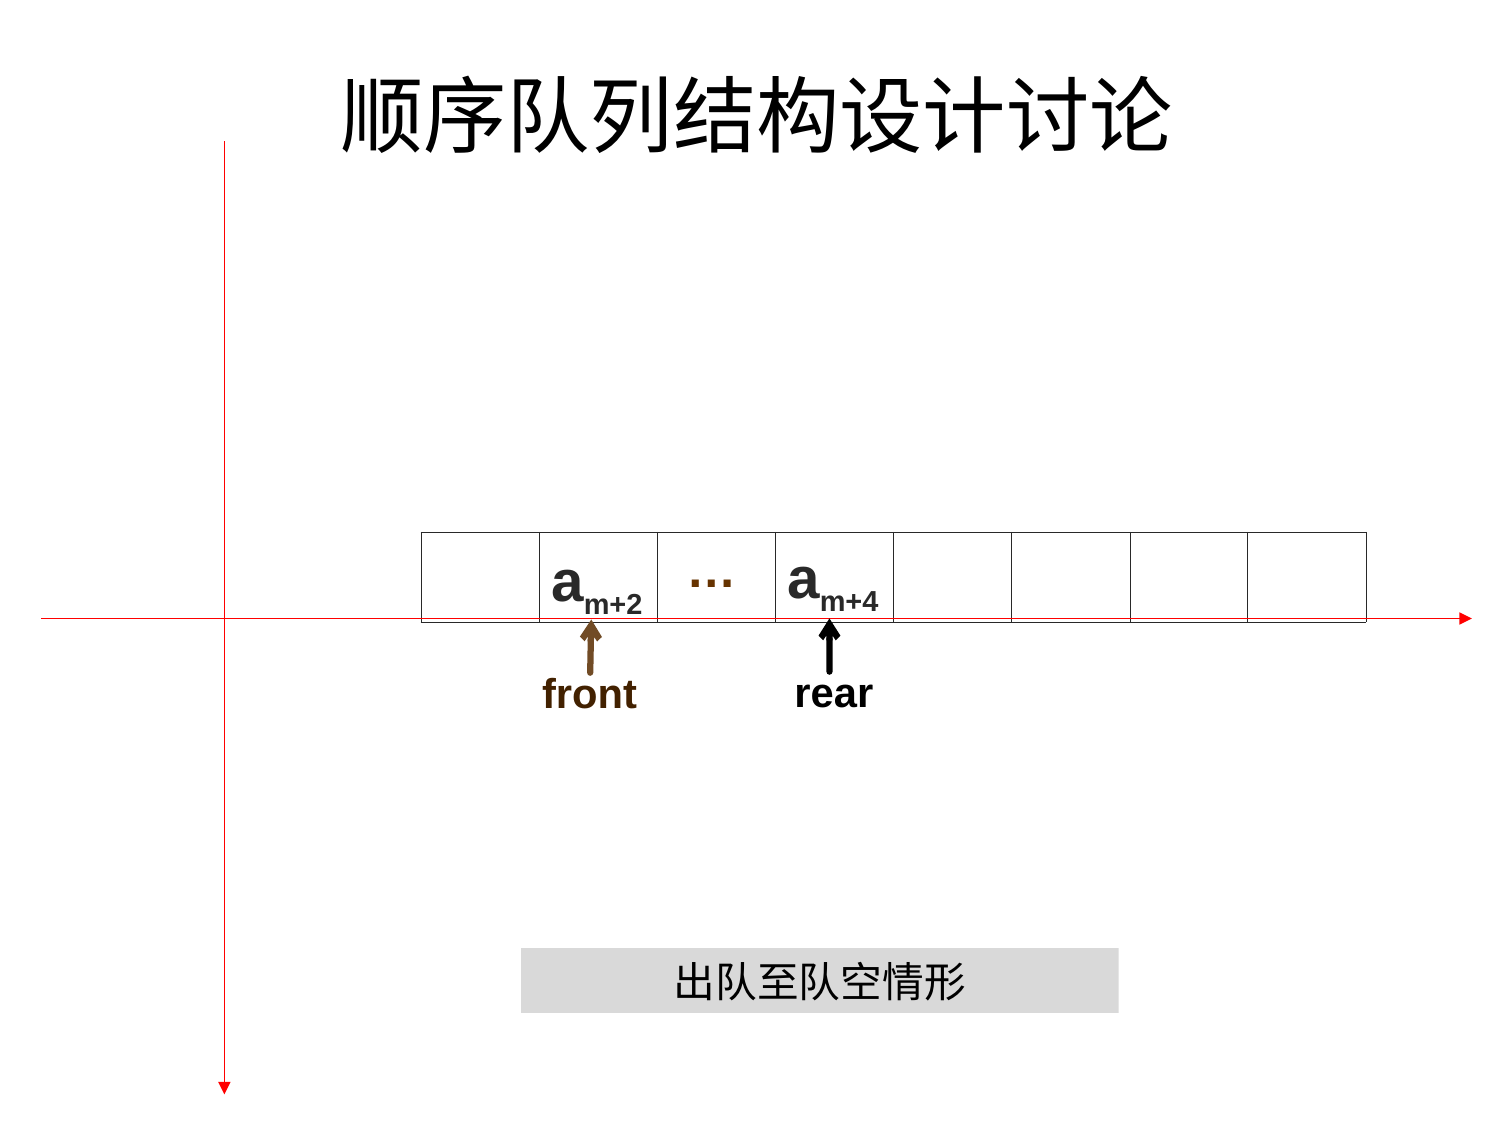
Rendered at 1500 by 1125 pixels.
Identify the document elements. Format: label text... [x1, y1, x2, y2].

text_box … [671, 529, 752, 605]
text_box 顺序队列结构设计讨论 [41, 55, 1472, 172]
table_header [1131, 533, 1247, 618]
table_header [422, 533, 539, 618]
text_box am+2 [536, 535, 658, 616]
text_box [758, 618, 910, 724]
table_header [1012, 533, 1130, 618]
table_header [894, 533, 1011, 618]
table_header [1248, 533, 1366, 618]
table_header [658, 533, 772, 618]
text_box am+4 [772, 532, 894, 615]
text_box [512, 619, 667, 725]
text_box 出队至队空情形 [521, 948, 1119, 1013]
